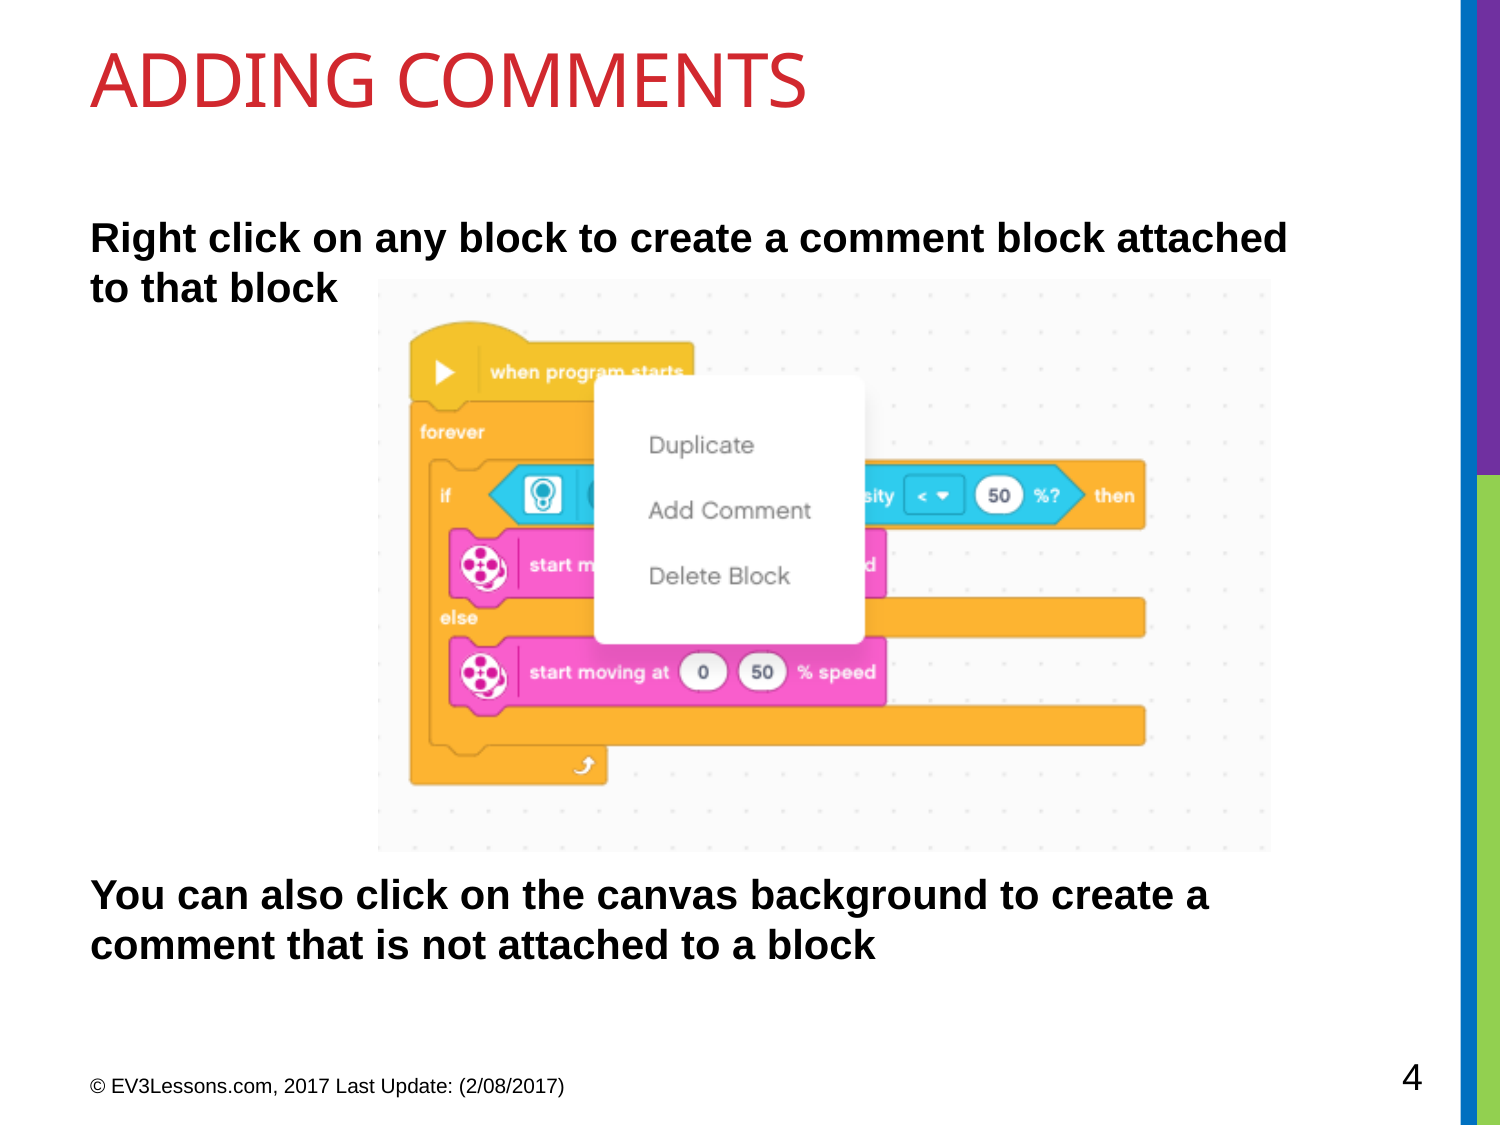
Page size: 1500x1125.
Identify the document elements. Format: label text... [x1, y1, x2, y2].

slide_number 4 [1387, 1045, 1491, 1106]
footer © EV3Lessons.com, 2017 Last Update: (2/08/2017) [75, 1065, 638, 1112]
list Right click on any block to create a comment block attached to that block [75, 203, 1322, 352]
text_box You can also click on the canvas background to create a comment that is not attached to a block [75, 860, 1322, 1008]
picture [377, 278, 1272, 853]
title Adding Comments [75, 25, 1428, 250]
